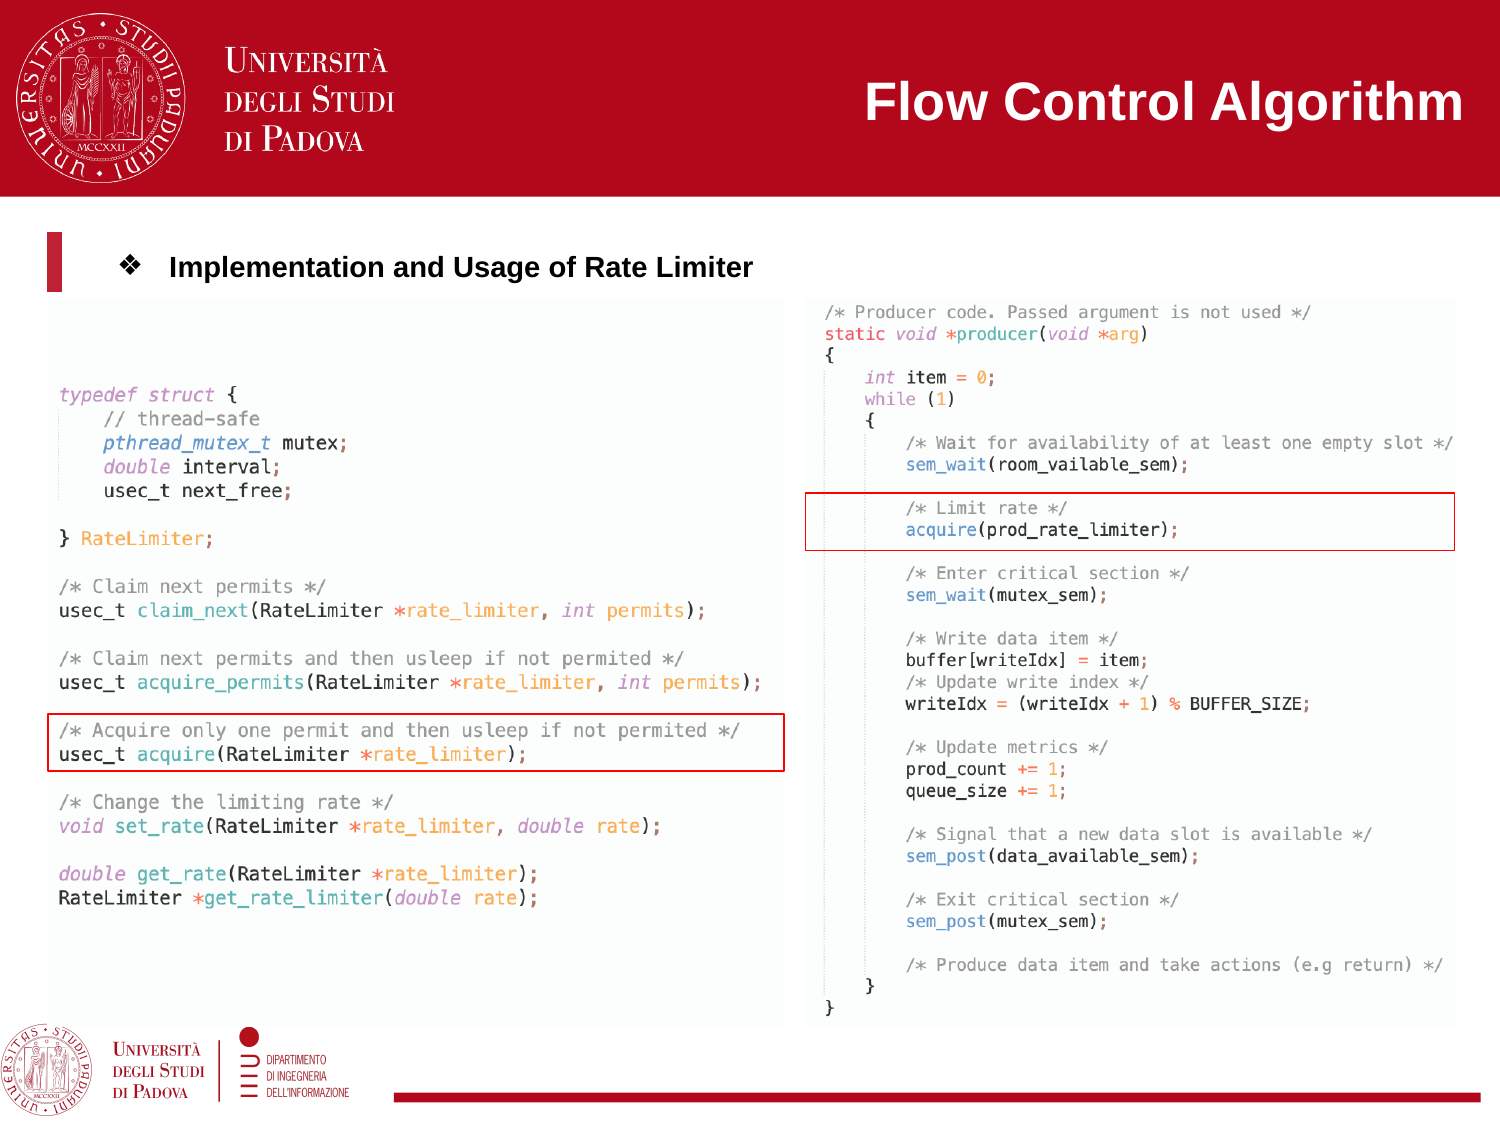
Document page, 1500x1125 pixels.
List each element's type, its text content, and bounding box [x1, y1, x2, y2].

title Flow Control Algorithm [441, 55, 1481, 141]
picture [0, 299, 785, 1125]
text_box [47, 233, 61, 291]
picture [16, 13, 394, 183]
text_box Implementation and Usage of Rate Limiter [79, 233, 1491, 299]
picture [805, 299, 1455, 1027]
